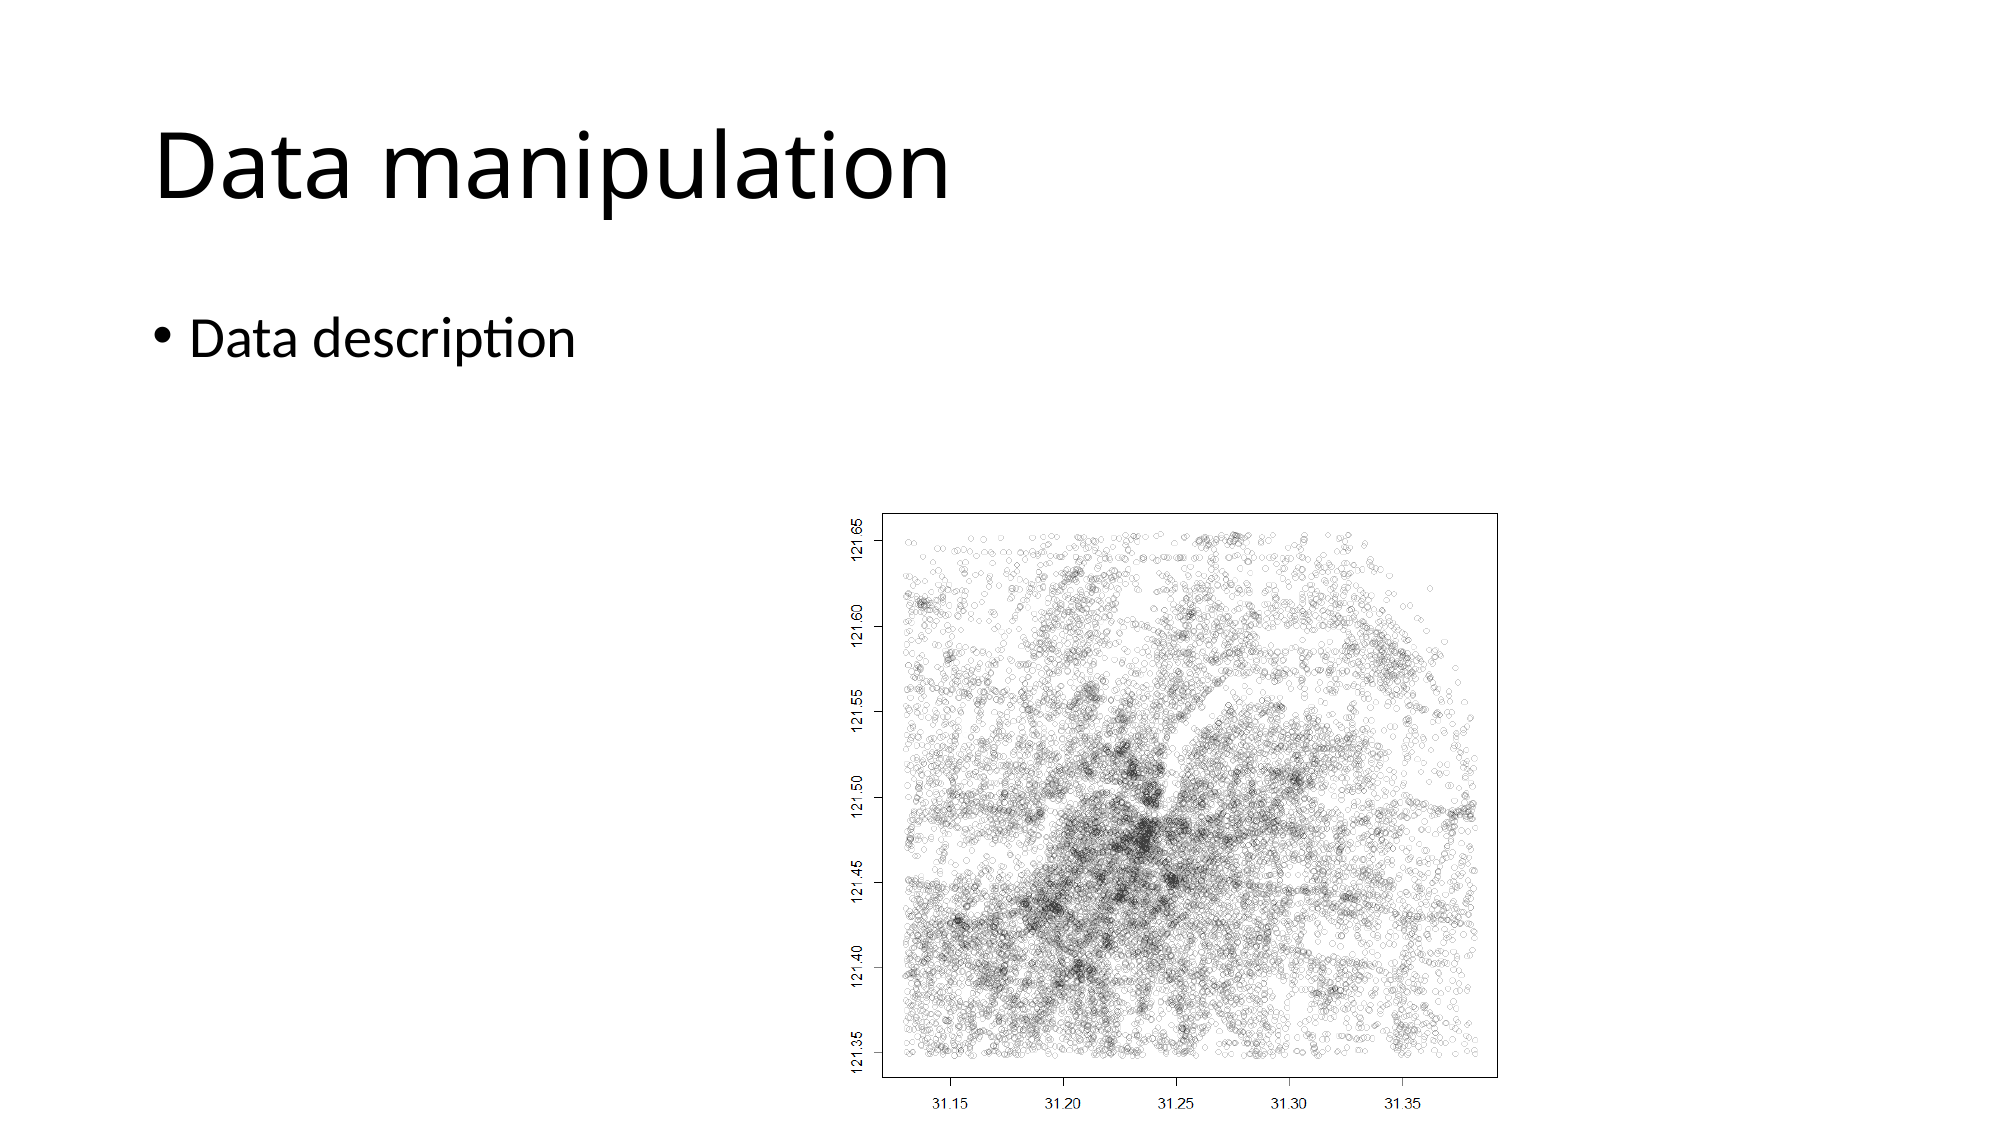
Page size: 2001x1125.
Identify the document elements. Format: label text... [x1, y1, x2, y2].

title Data manipulation [137, 59, 1863, 278]
picture [811, 442, 1534, 1125]
list Data description [137, 299, 1863, 1014]
